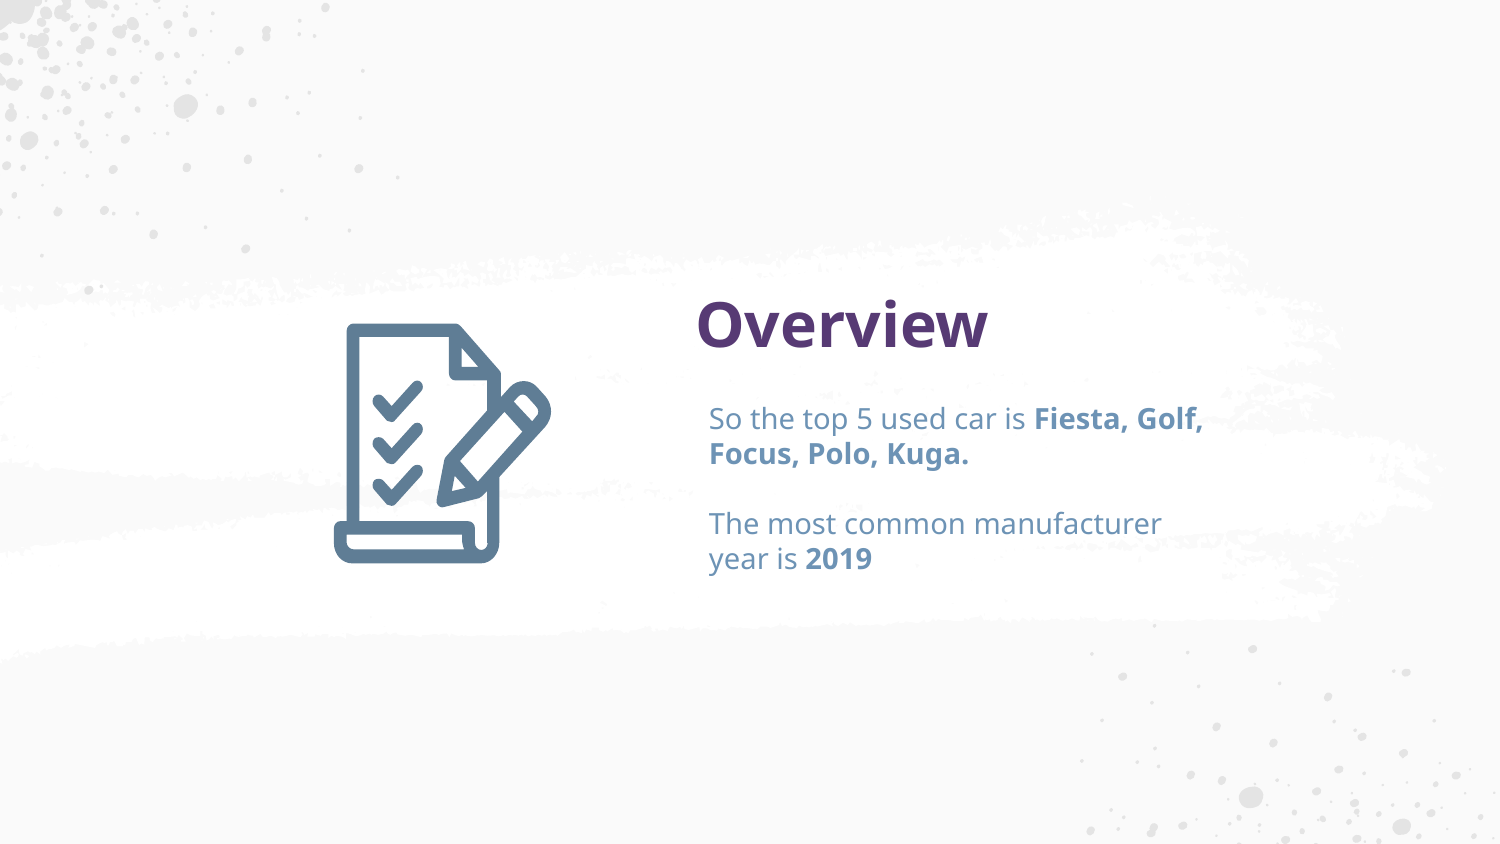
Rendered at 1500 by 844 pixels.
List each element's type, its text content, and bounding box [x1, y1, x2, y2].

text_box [333, 323, 554, 564]
title Overview [680, 269, 1233, 360]
list So the top 5 used car is Fiesta, Golf, Focus, Polo, Kuga. The most common manufacturer year is 2019 [693, 385, 1233, 601]
